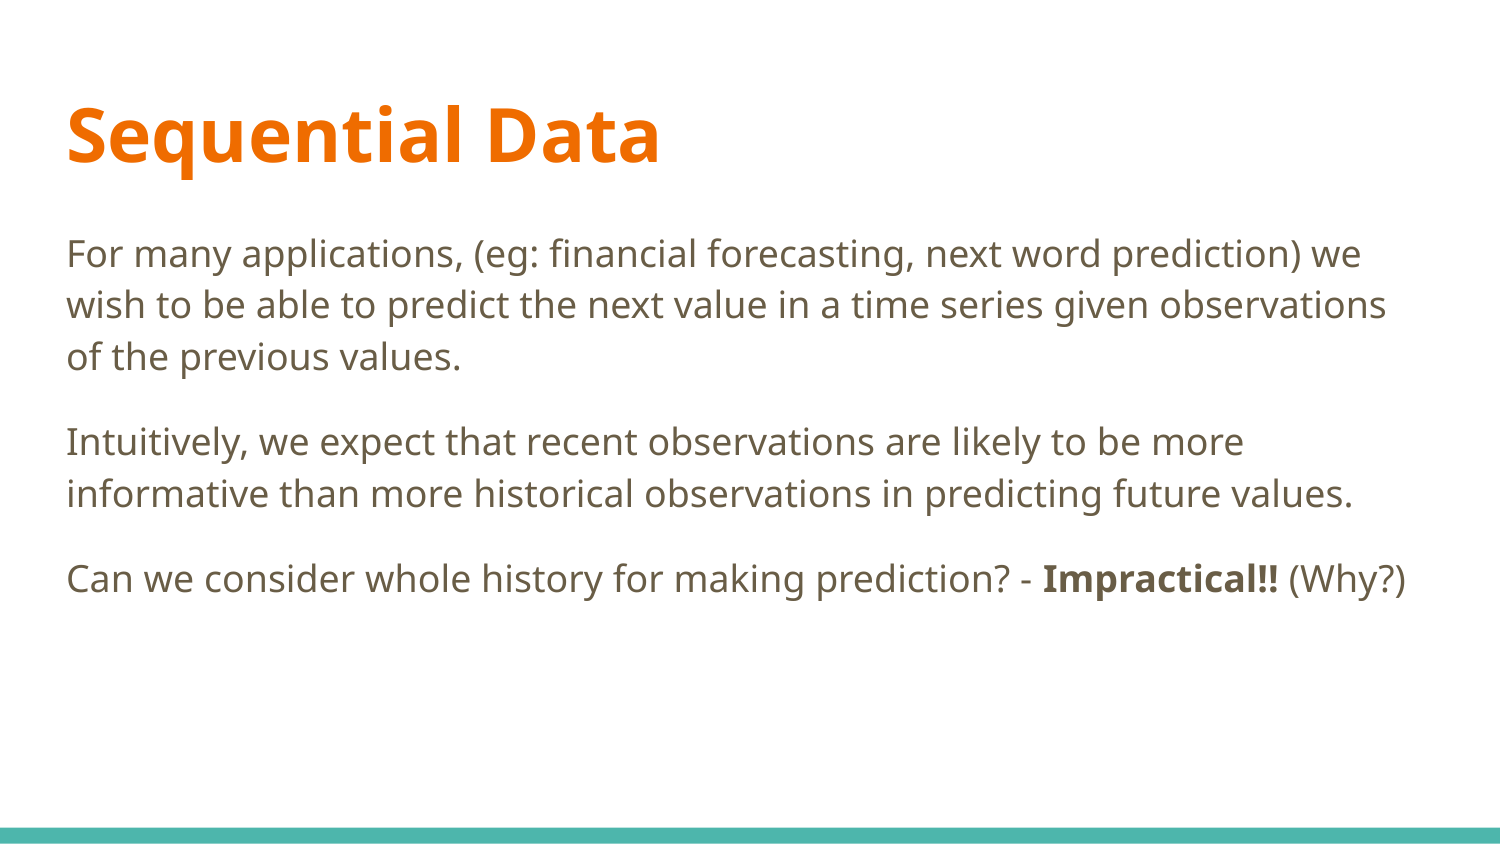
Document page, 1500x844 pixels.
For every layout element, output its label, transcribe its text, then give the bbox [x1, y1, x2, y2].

title Sequential Data [51, 72, 1449, 189]
list For many applications, (eg: financial forecasting, next word prediction) we wish to be able to predict the next value in a time series given observations of the previous values. Intuitively, we expect that recent observations are likely to be more informative than more historical observations in predicting future values. Can we consider whole history for making prediction? - Impractical!! (Why?) [51, 207, 1449, 750]
